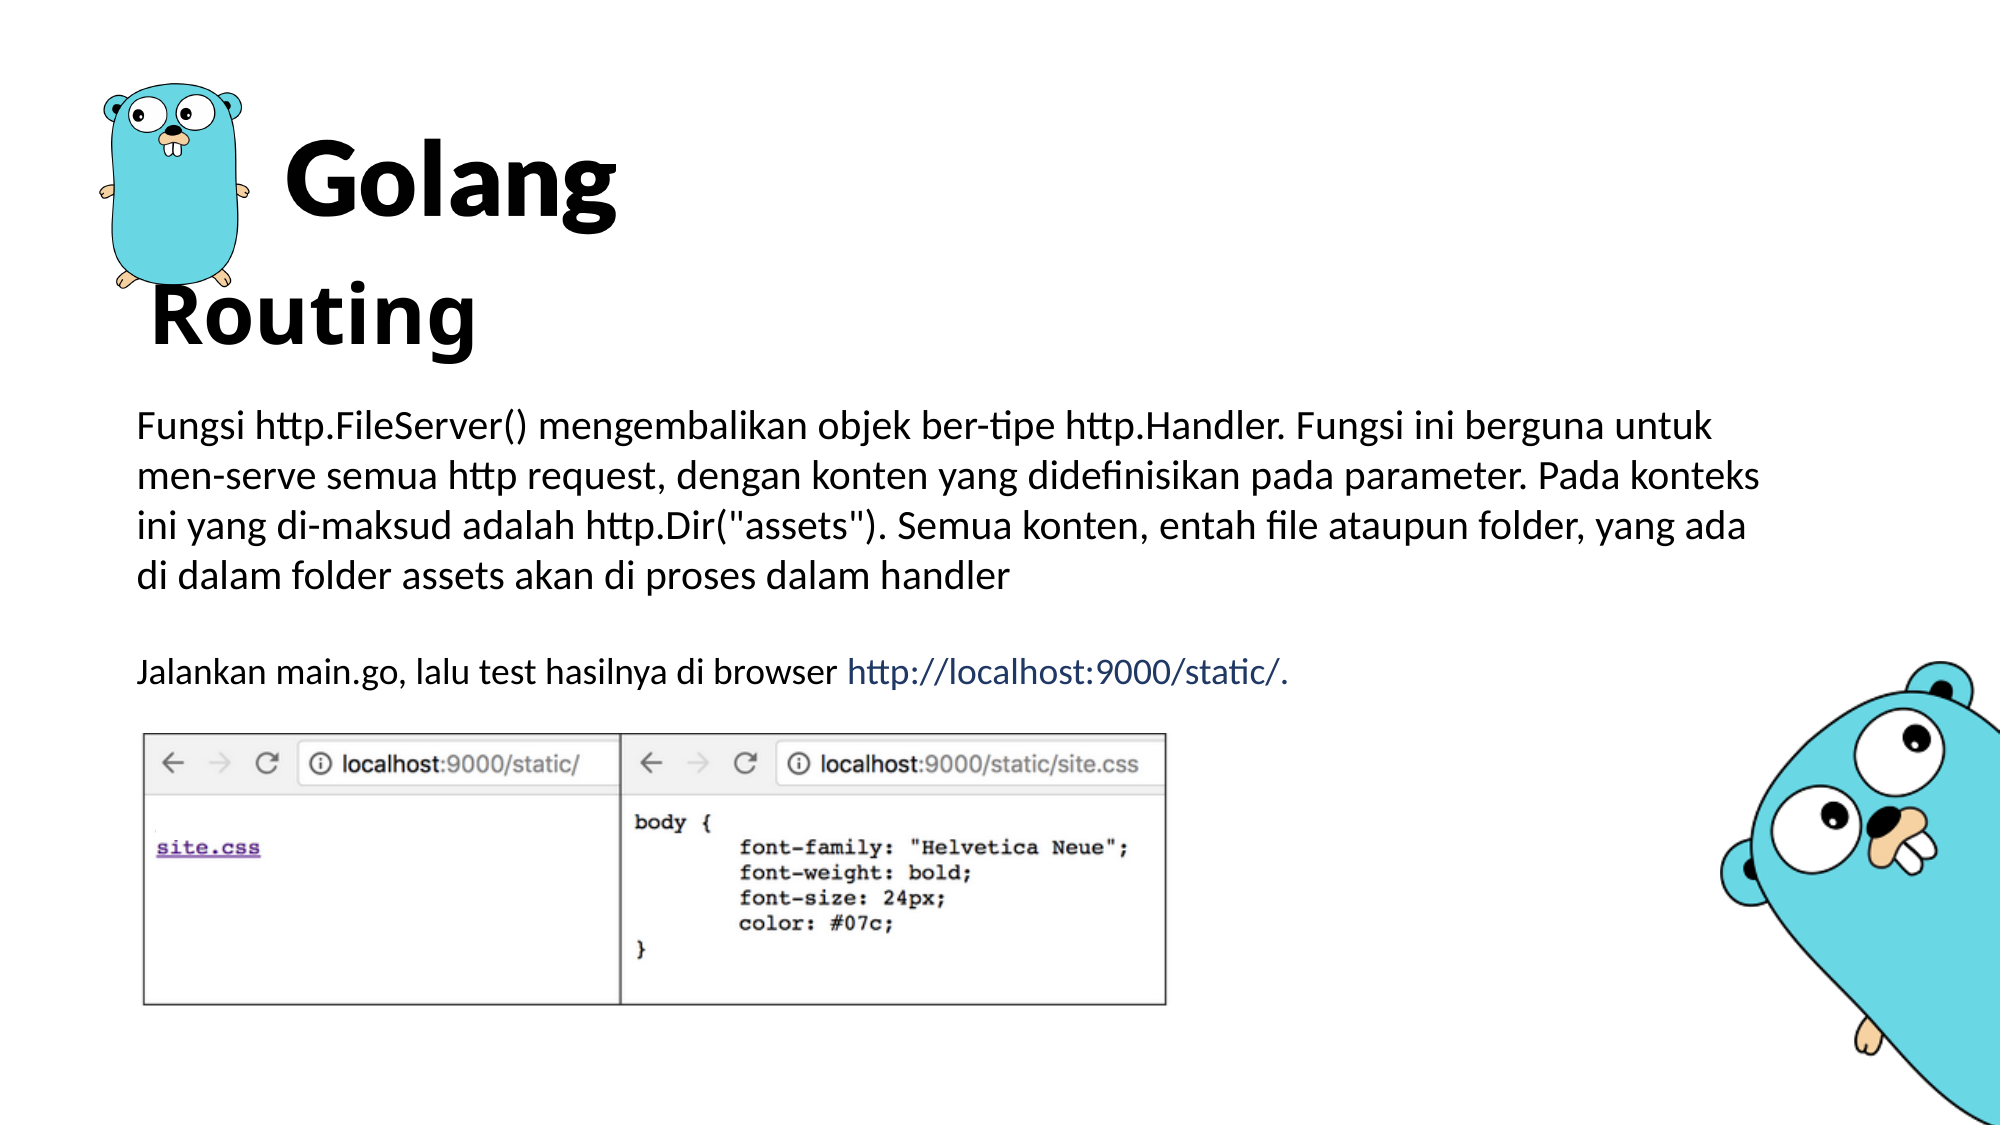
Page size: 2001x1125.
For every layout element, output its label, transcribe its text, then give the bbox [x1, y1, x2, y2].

picture [109, 733, 1212, 1023]
text_box Jalankan main.go, lalu test hasilnya di browser http://localhost:9000/static/. [121, 640, 1544, 700]
picture [98, 83, 616, 289]
picture [1720, 661, 2000, 1125]
title Routing [133, 240, 1473, 370]
text_box [83, 491, 1385, 921]
text_box Fungsi http.FileServer() mengembalikan objek ber-tipe http.Handler. Fungsi ini berguna untuk men-serve semua http request, dengan konten yang didefinisikan pada parameter. Pada konteks ini yang di-maksud adalah http.Dir("assets"). Semua konten, entah file ataupun folder, yang ada di dalam folder assets akan di proses dalam handler [121, 390, 1790, 606]
